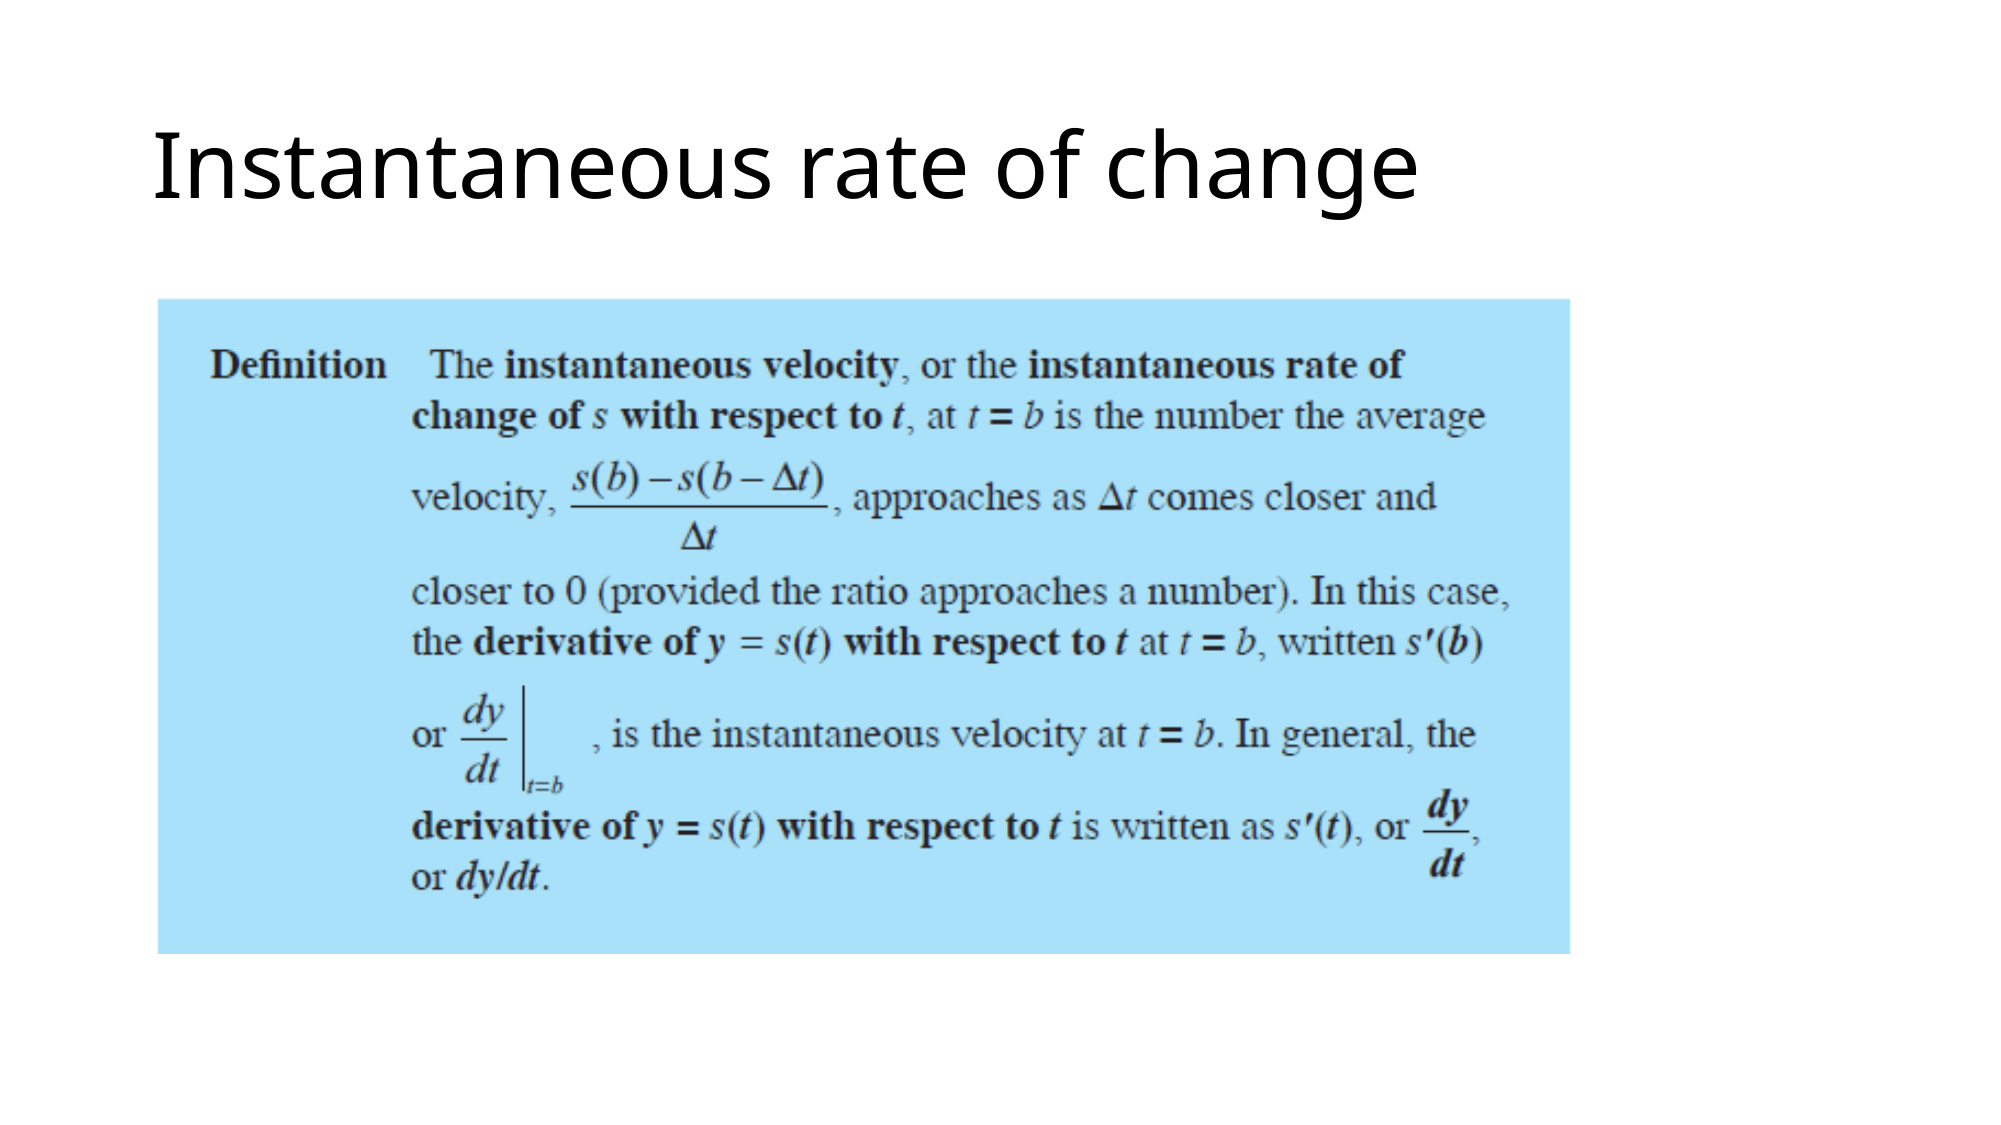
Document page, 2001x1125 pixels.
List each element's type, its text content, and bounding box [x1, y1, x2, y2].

title Instantaneous rate of change [137, 59, 1863, 278]
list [154, 293, 1573, 954]
